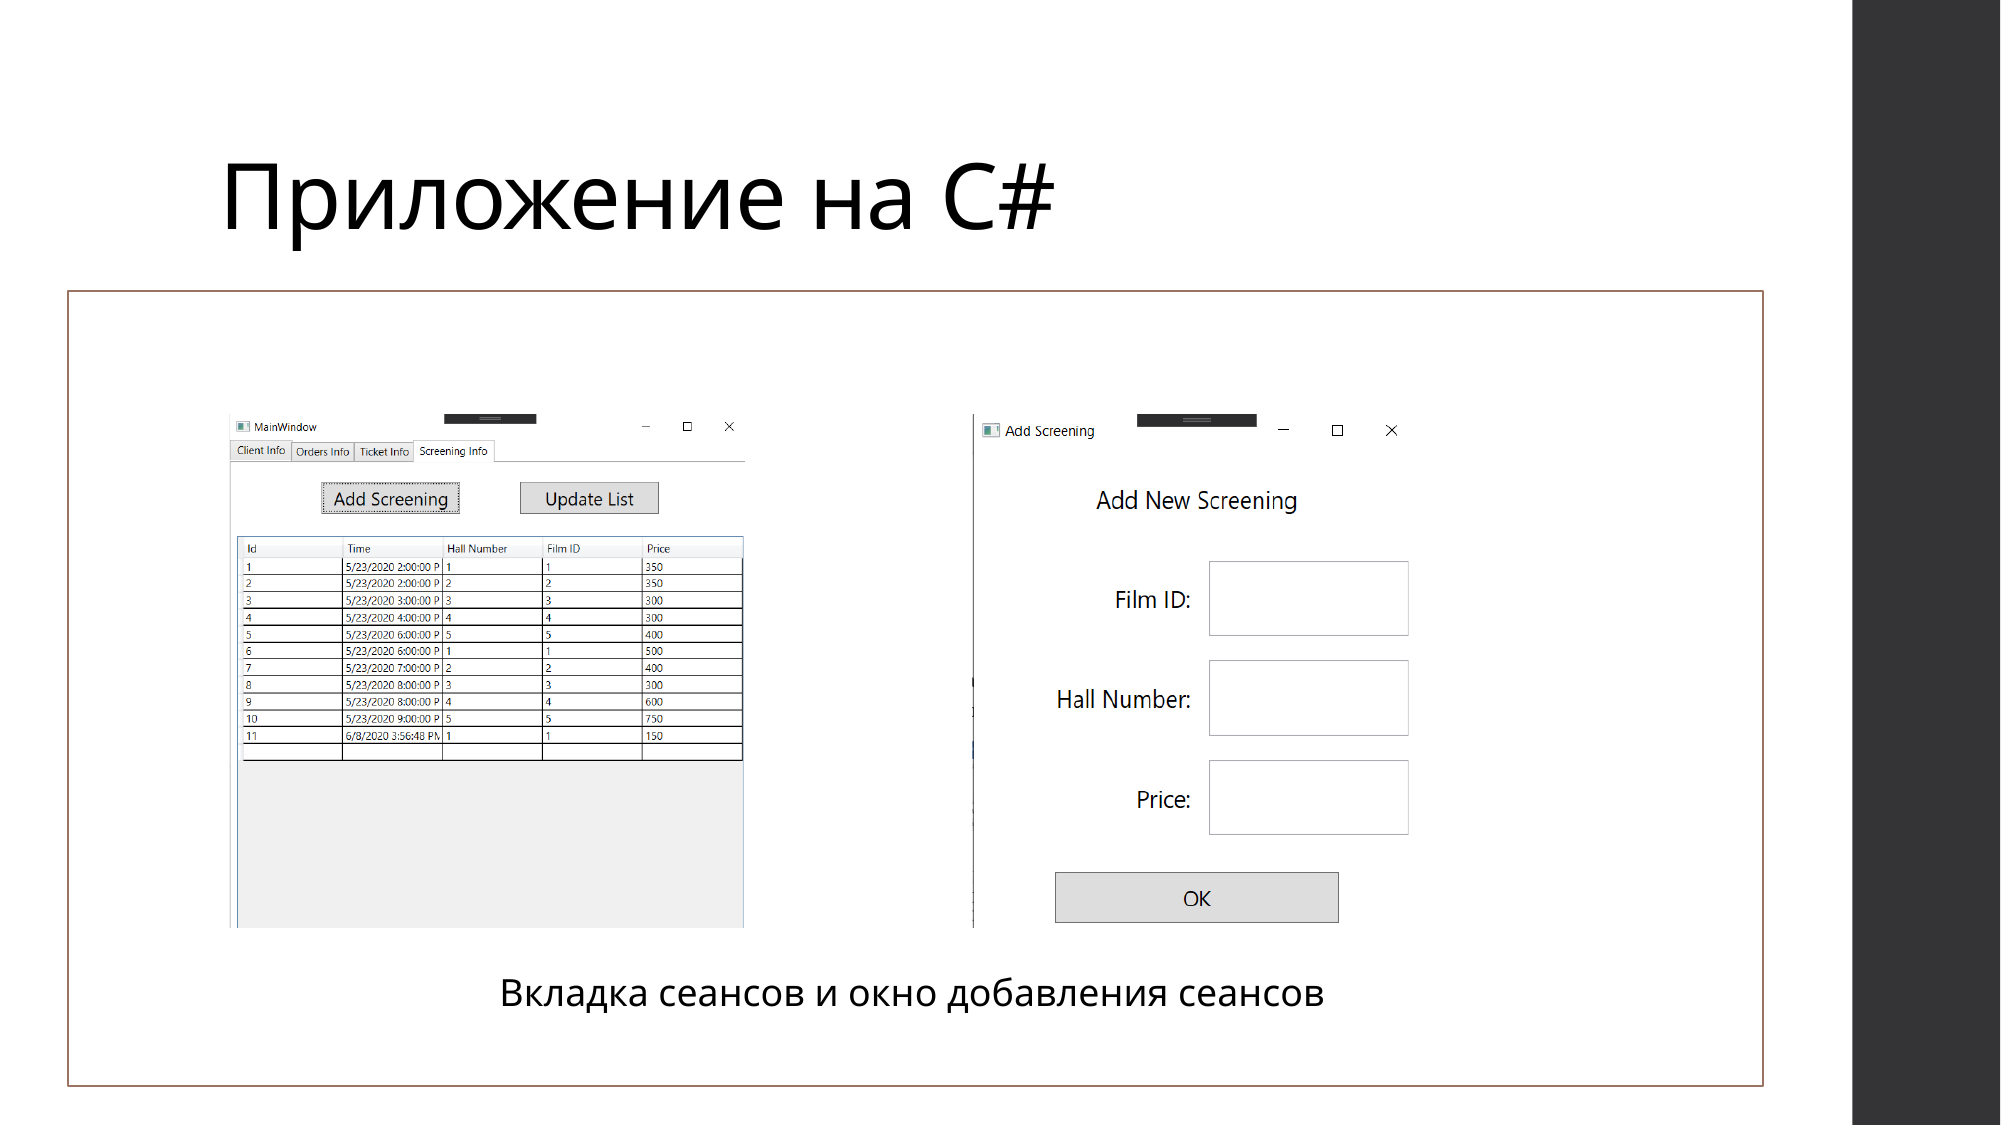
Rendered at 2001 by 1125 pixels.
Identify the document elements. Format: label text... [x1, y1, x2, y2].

picture [972, 414, 1410, 929]
picture [229, 414, 746, 929]
title Приложение на C# [204, 39, 1795, 257]
text_box Вкладка сеансов и окно добавления сеансов [484, 962, 1341, 1022]
text_box [67, 290, 1764, 1087]
